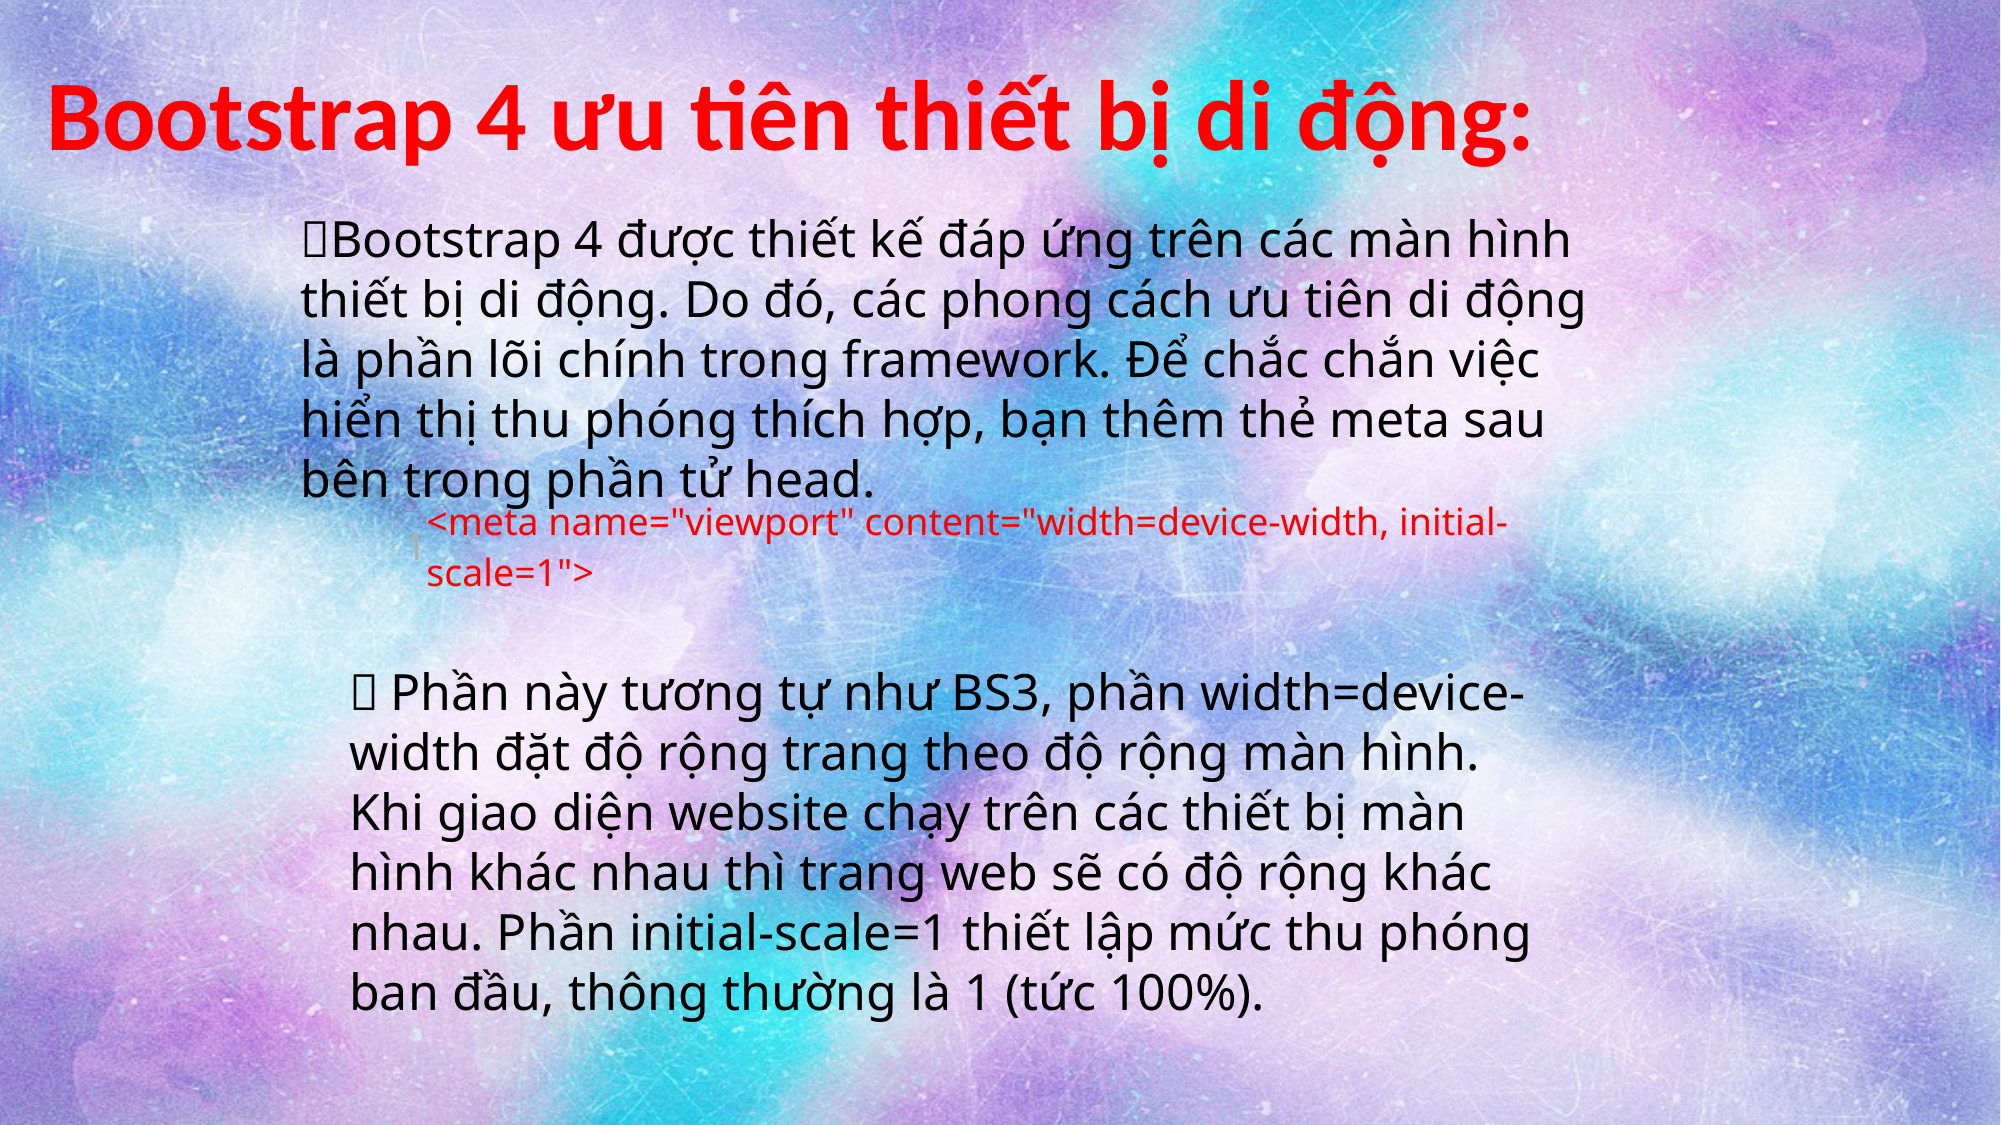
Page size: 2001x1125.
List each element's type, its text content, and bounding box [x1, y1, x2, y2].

text_box Bootstrap 4 được thiết kế đáp ứng trên các màn hình thiết bị di động. Do đó, các phong cách ưu tiên di động là phần lõi chính trong framework. Để chắc chắn việc hiển thị thu phóng thích hợp, bạn thêm thẻ meta sau bên trong phần tử head. [285, 200, 1606, 516]
table_header <meta name="viewport" content="width=device-width, initial-scale=1"> [427, 479, 1621, 614]
text_box Bootstrap 4 ưu tiên thiết bị di động: [31, 43, 1553, 178]
table_header 1 [368, 479, 427, 614]
text_box  Phần này tương tự như BS3, phần width=device-width đặt độ rộng trang theo độ rộng màn hình. Khi giao diện website chạy trên các thiết bị màn hình khác nhau thì trang web sẽ có độ rộng khác nhau. Phần initial-scale=1 thiết lập mức thu phóng ban đầu, thông thường là 1 (tức 100%). [334, 653, 1560, 1029]
picture [0, 0, 2001, 1125]
